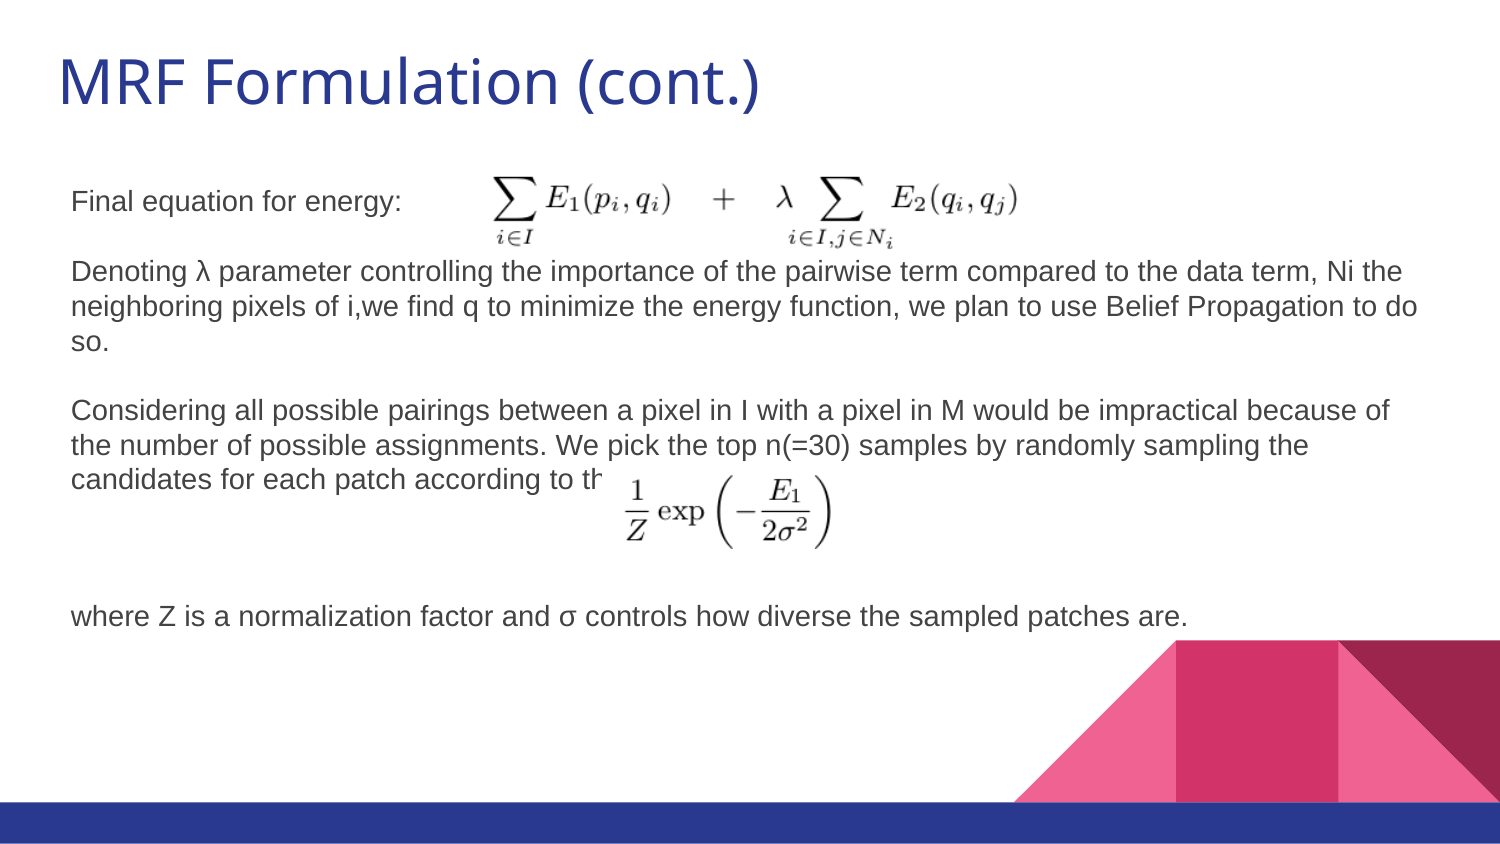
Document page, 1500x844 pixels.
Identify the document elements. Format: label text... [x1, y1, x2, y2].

picture [406, 153, 1078, 254]
list Final equation for energy: Denoting λ parameter controlling the importance of the pairwise term compared to the data term, Ni the neighboring pixels of i,we find q to minimize the energy function, we plan to use Belief Propagation to do so. Considering all possible pairings between a pixel in I with a pixel in M would be impractical because of the number of possible assignments. We pick the top n(=30) samples by randomly sampling the candidates for each patch according to the probability: where Z is a normalization factor and σ controls how diverse the sampled patches are. [55, 167, 1454, 738]
title MRF Formulation (cont.) [42, 27, 1441, 127]
picture [601, 462, 843, 549]
